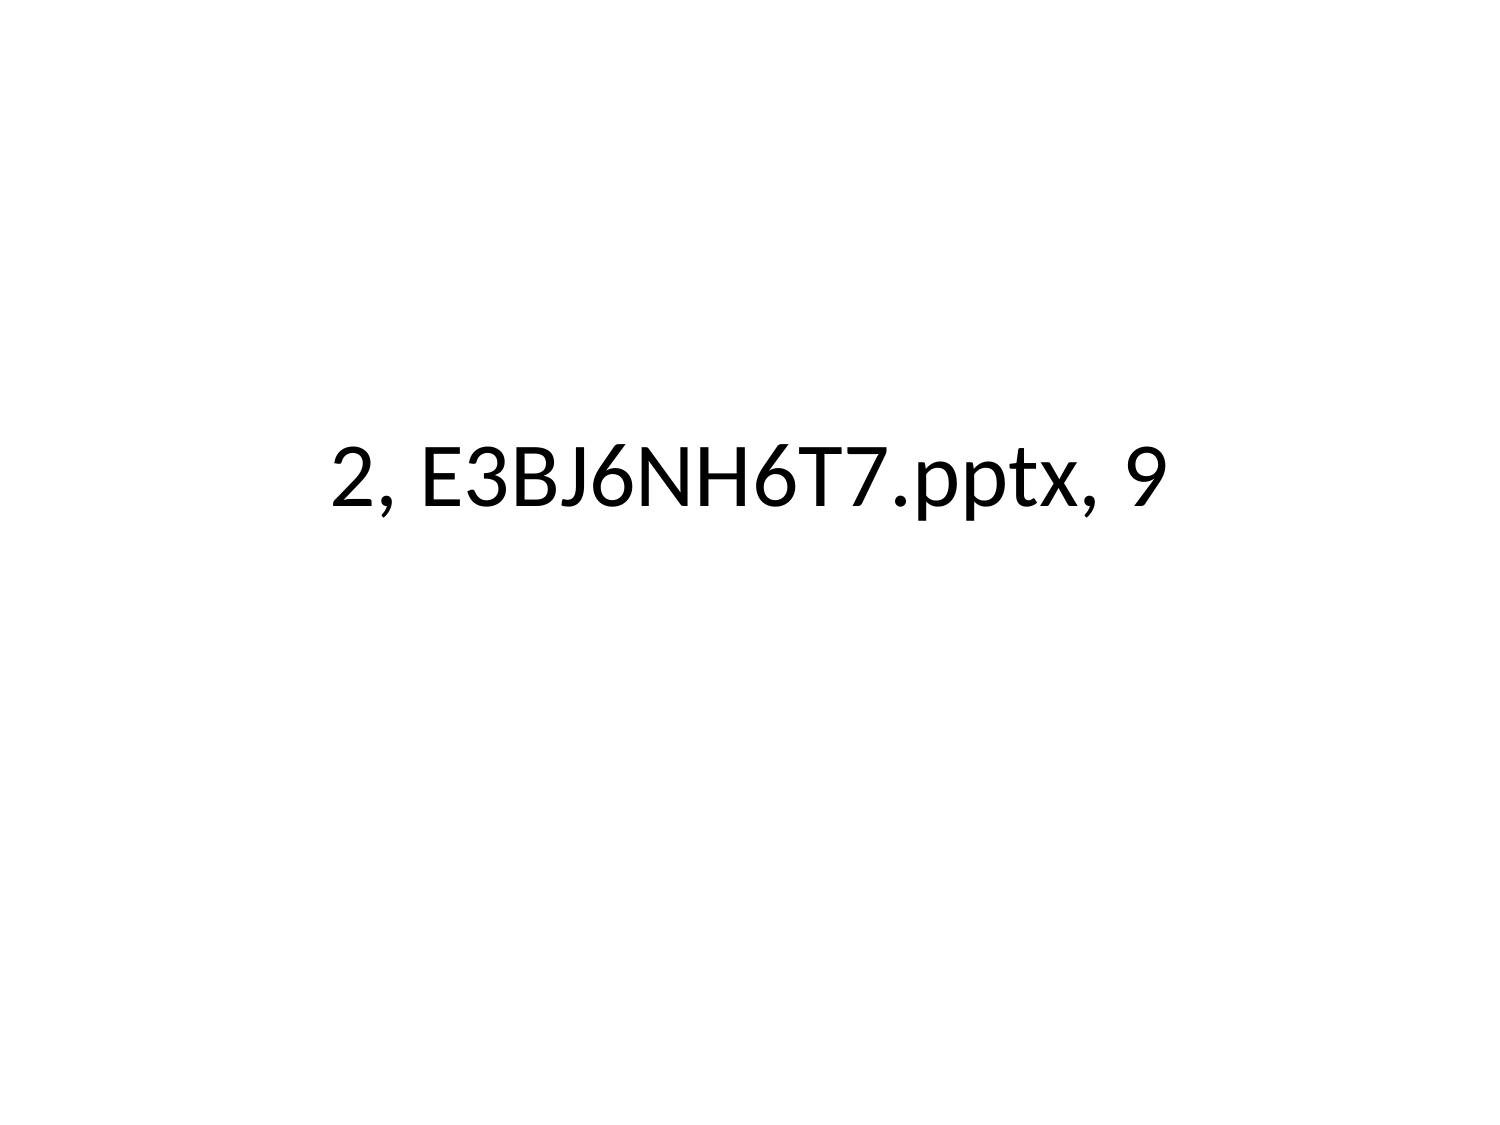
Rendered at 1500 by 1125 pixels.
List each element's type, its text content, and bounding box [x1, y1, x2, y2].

title 2, E3BJ6NH6T7.pptx, 9 [112, 349, 1388, 591]
